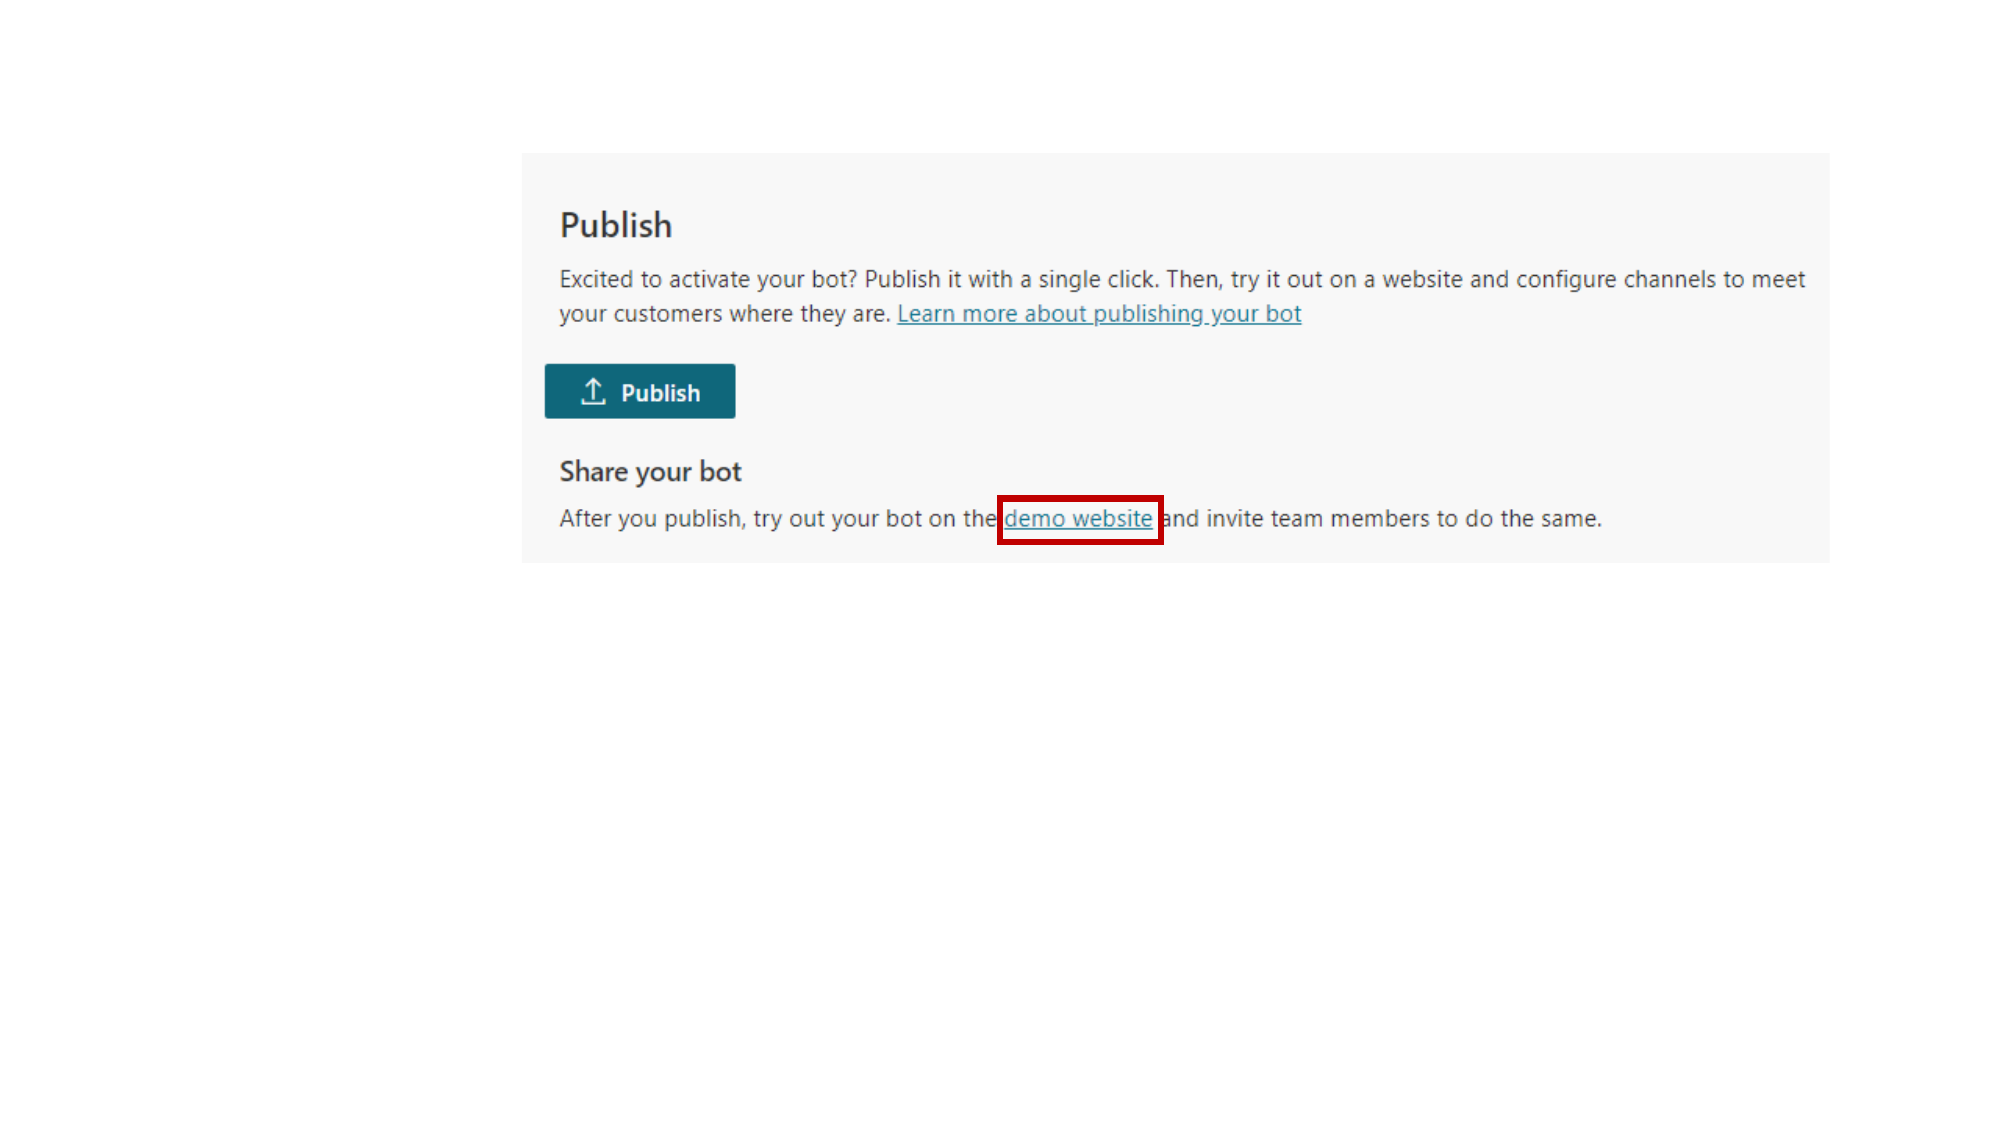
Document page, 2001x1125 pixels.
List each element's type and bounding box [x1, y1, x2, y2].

picture [521, 153, 1830, 563]
